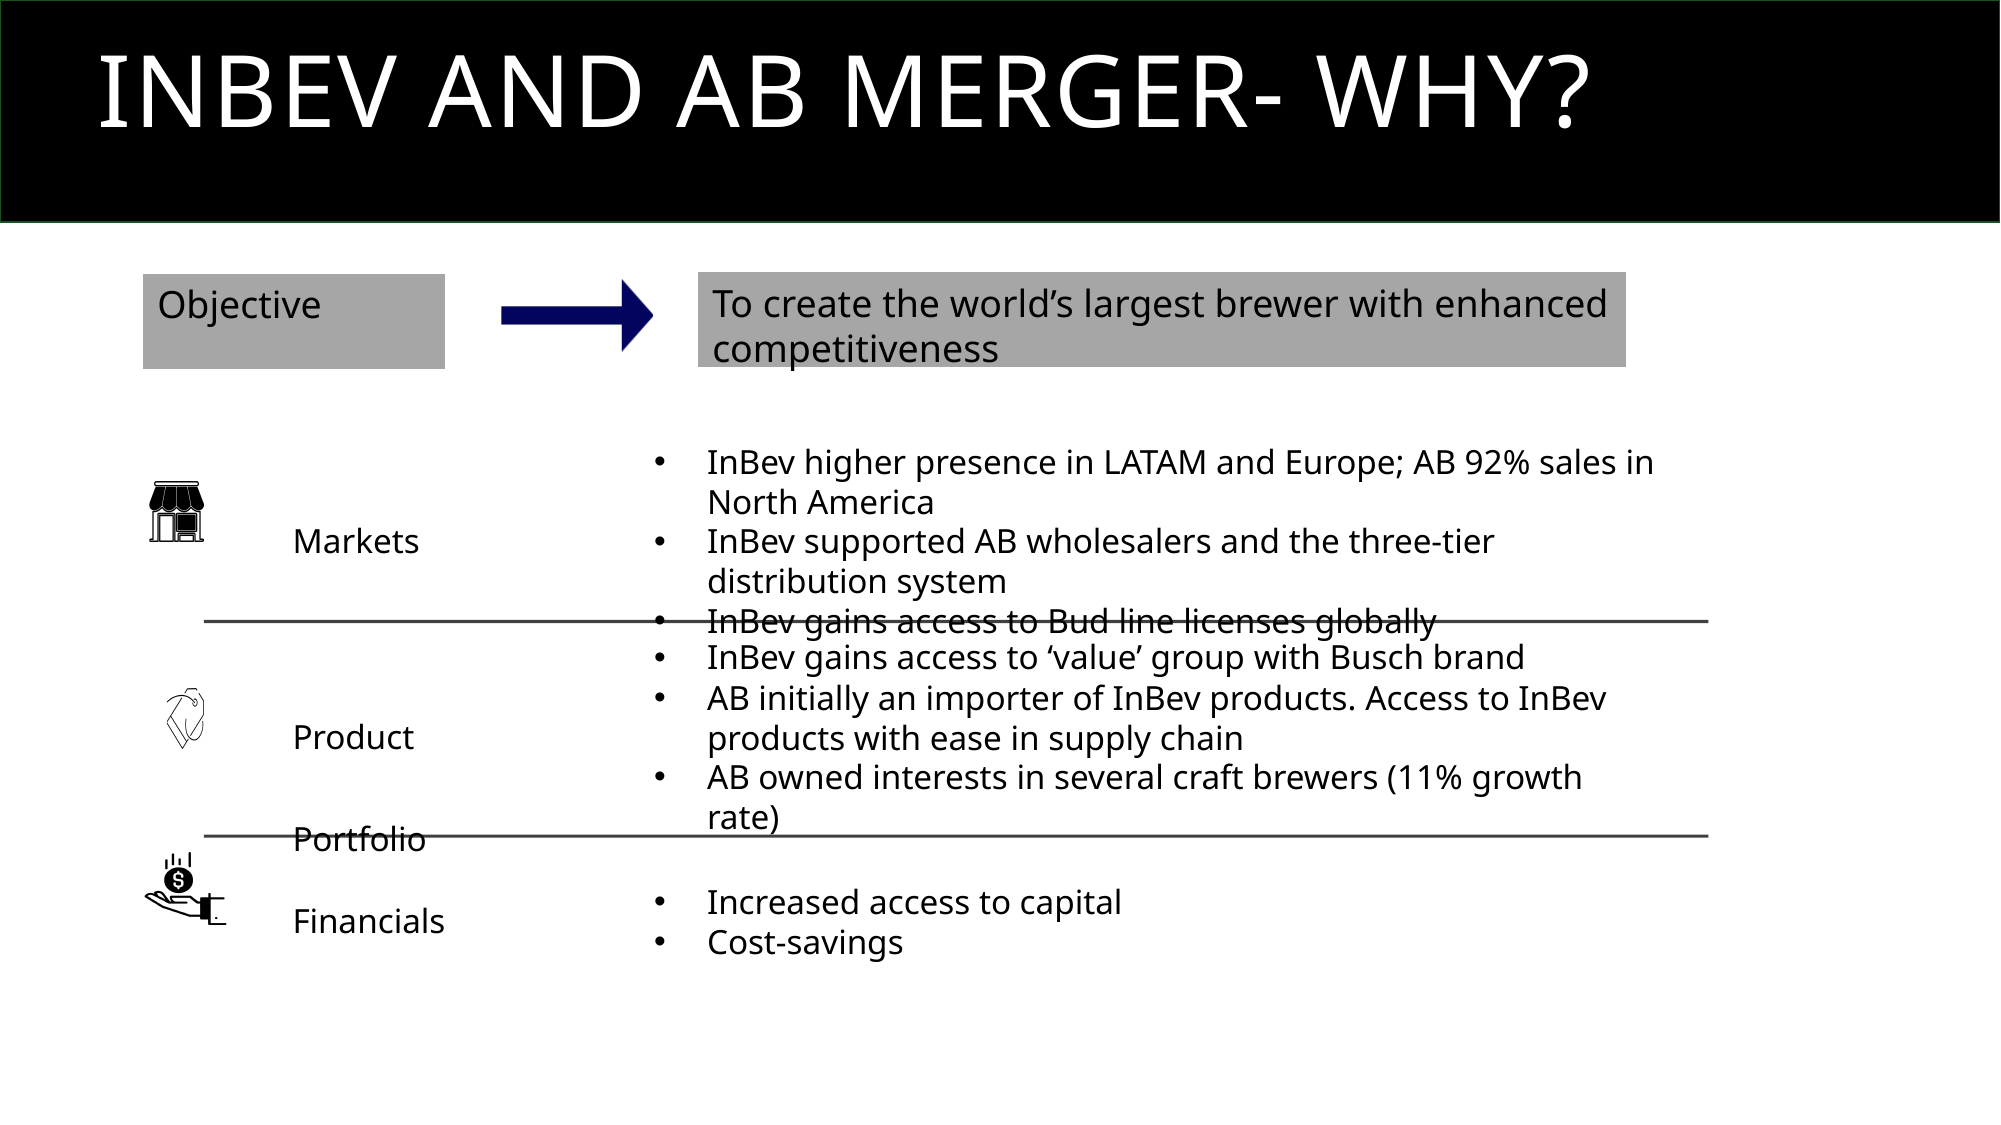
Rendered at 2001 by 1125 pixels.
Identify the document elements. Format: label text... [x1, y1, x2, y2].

text_box [0, 0, 2000, 223]
text_box Increased access to capital Cost-savings [601, 881, 1139, 962]
text_box [149, 481, 204, 542]
text_box Financials [292, 859, 547, 941]
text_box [697, 260, 1626, 367]
text_box [166, 688, 204, 749]
text_box InBEV AND AB MERGER- WHY? [82, 33, 1919, 302]
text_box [142, 262, 445, 369]
text_box [501, 279, 654, 352]
text_box InBev gains access to ‘value’ group with Busch brand AB initially an importer of InBev products. Access to InBev products with ease in supply chain AB owned interests in several craft brewers (11% growth rate) [601, 636, 1626, 837]
text_box Markets [292, 457, 497, 560]
text_box Product Portfolio [292, 654, 547, 859]
text_box [144, 852, 227, 925]
text_box InBev higher presence in LATAM and Europe; AB 92% sales in North America InBev supported AB wholesalers and the three-tier distribution system InBev gains access to Bud line licenses globally [601, 440, 1665, 641]
